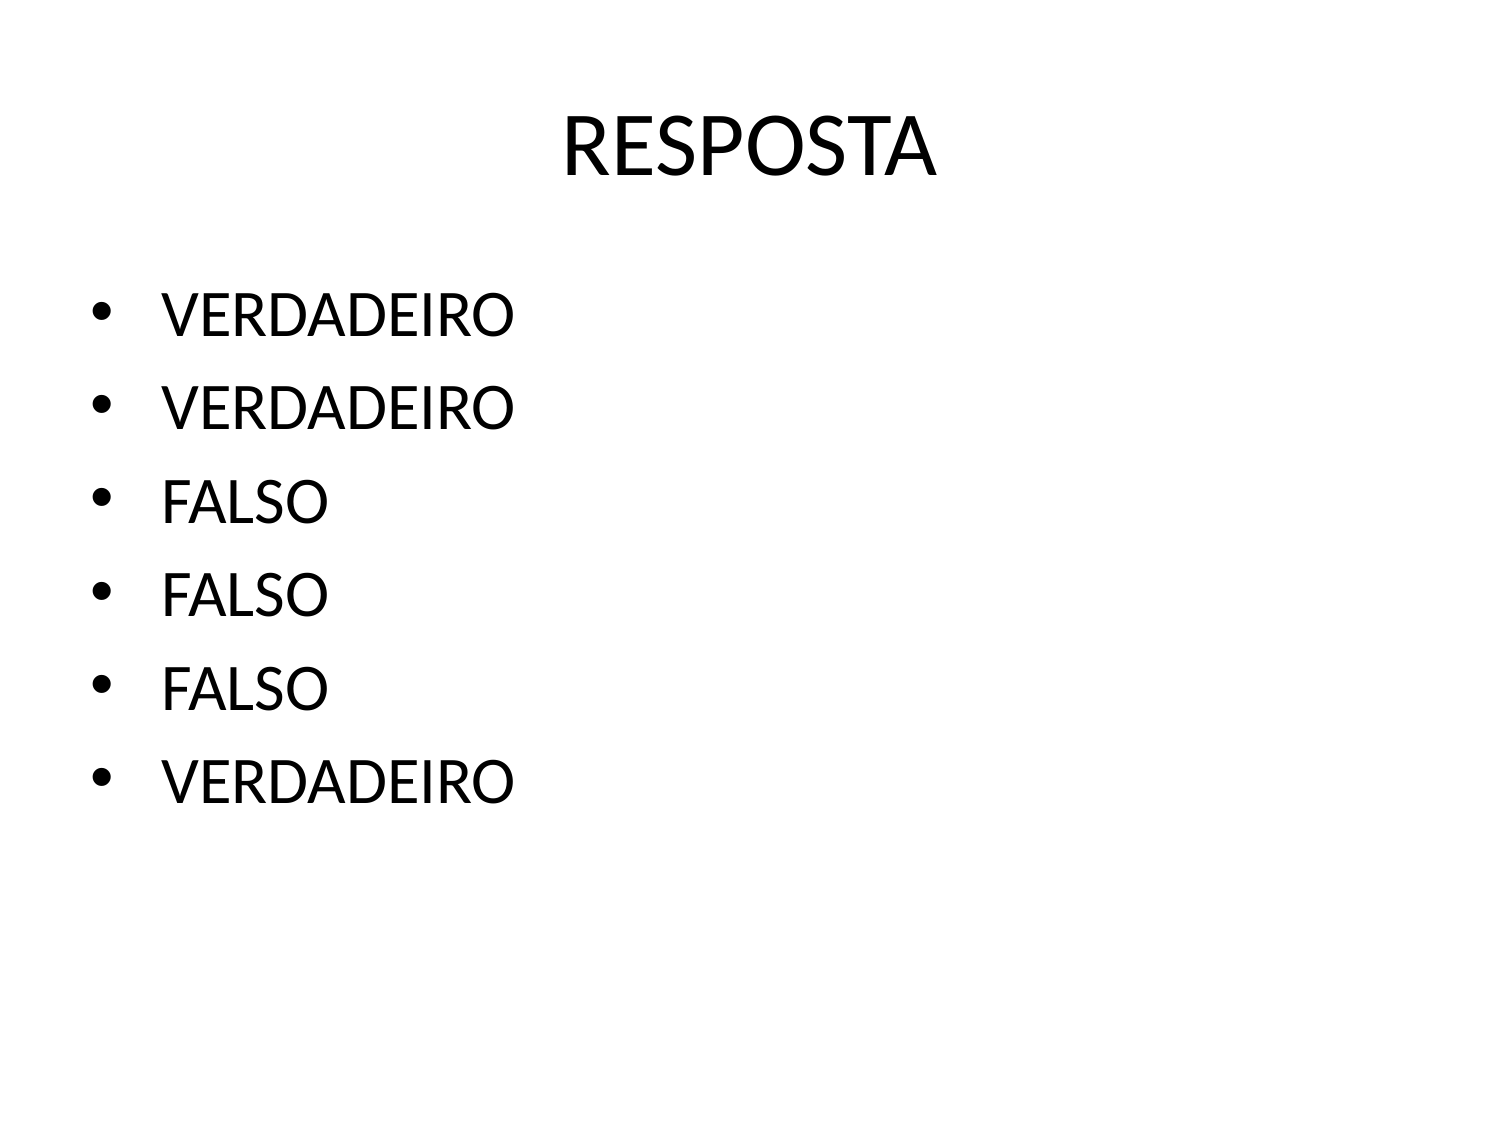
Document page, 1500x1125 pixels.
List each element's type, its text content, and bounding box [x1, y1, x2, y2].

title RESPOSTA [75, 45, 1425, 233]
list VERDADEIRO VERDADEIRO FALSO FALSO FALSO VERDADEIRO [75, 262, 1425, 1005]
